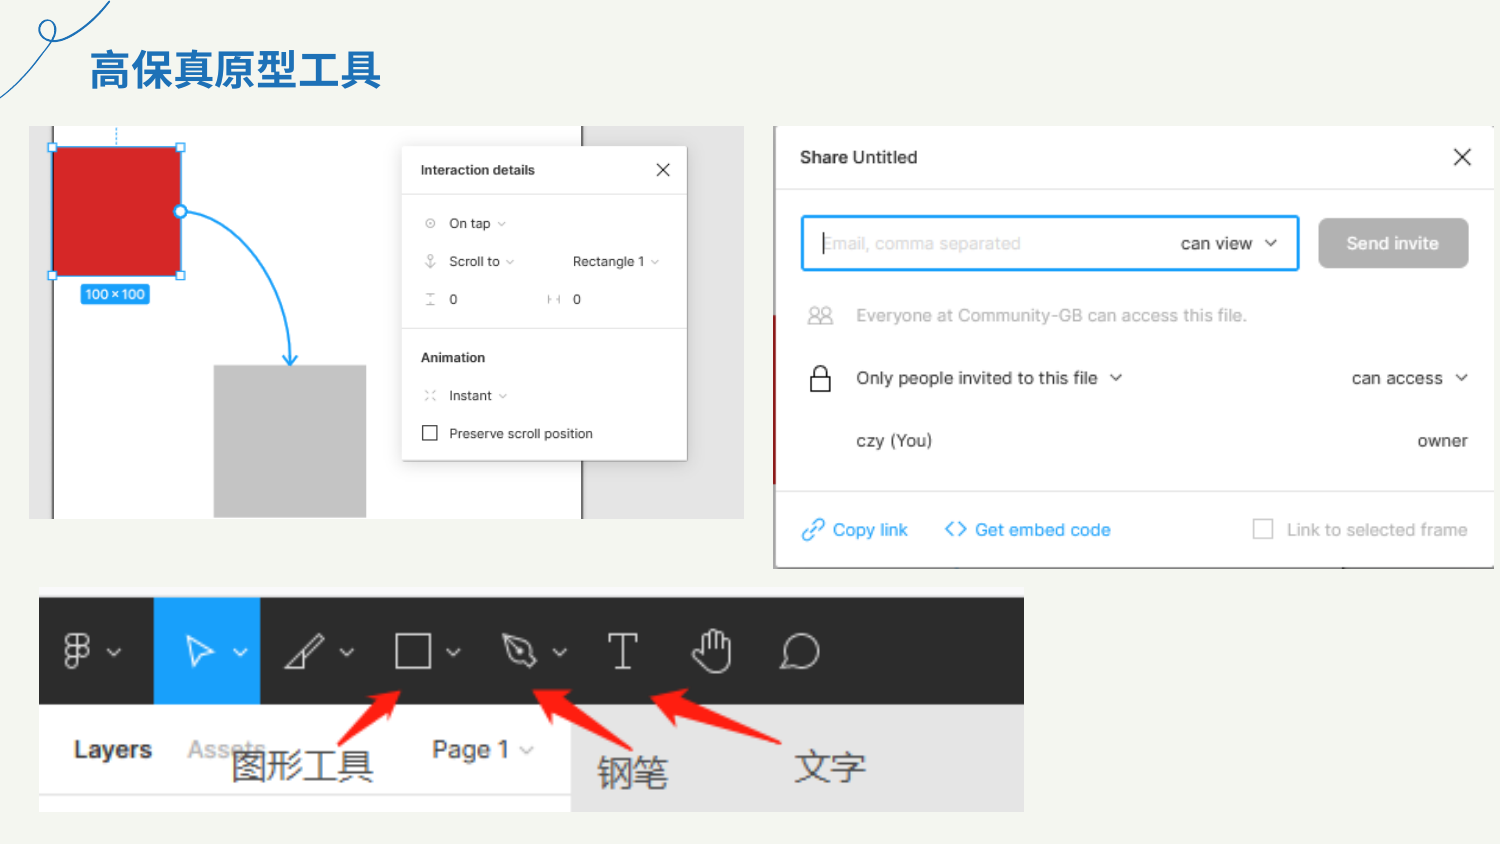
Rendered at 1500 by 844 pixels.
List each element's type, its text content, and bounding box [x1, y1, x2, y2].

picture [29, 126, 744, 520]
picture [773, 126, 1495, 569]
text_box 高保真原型工具 [89, 43, 501, 94]
picture [39, 587, 1024, 812]
